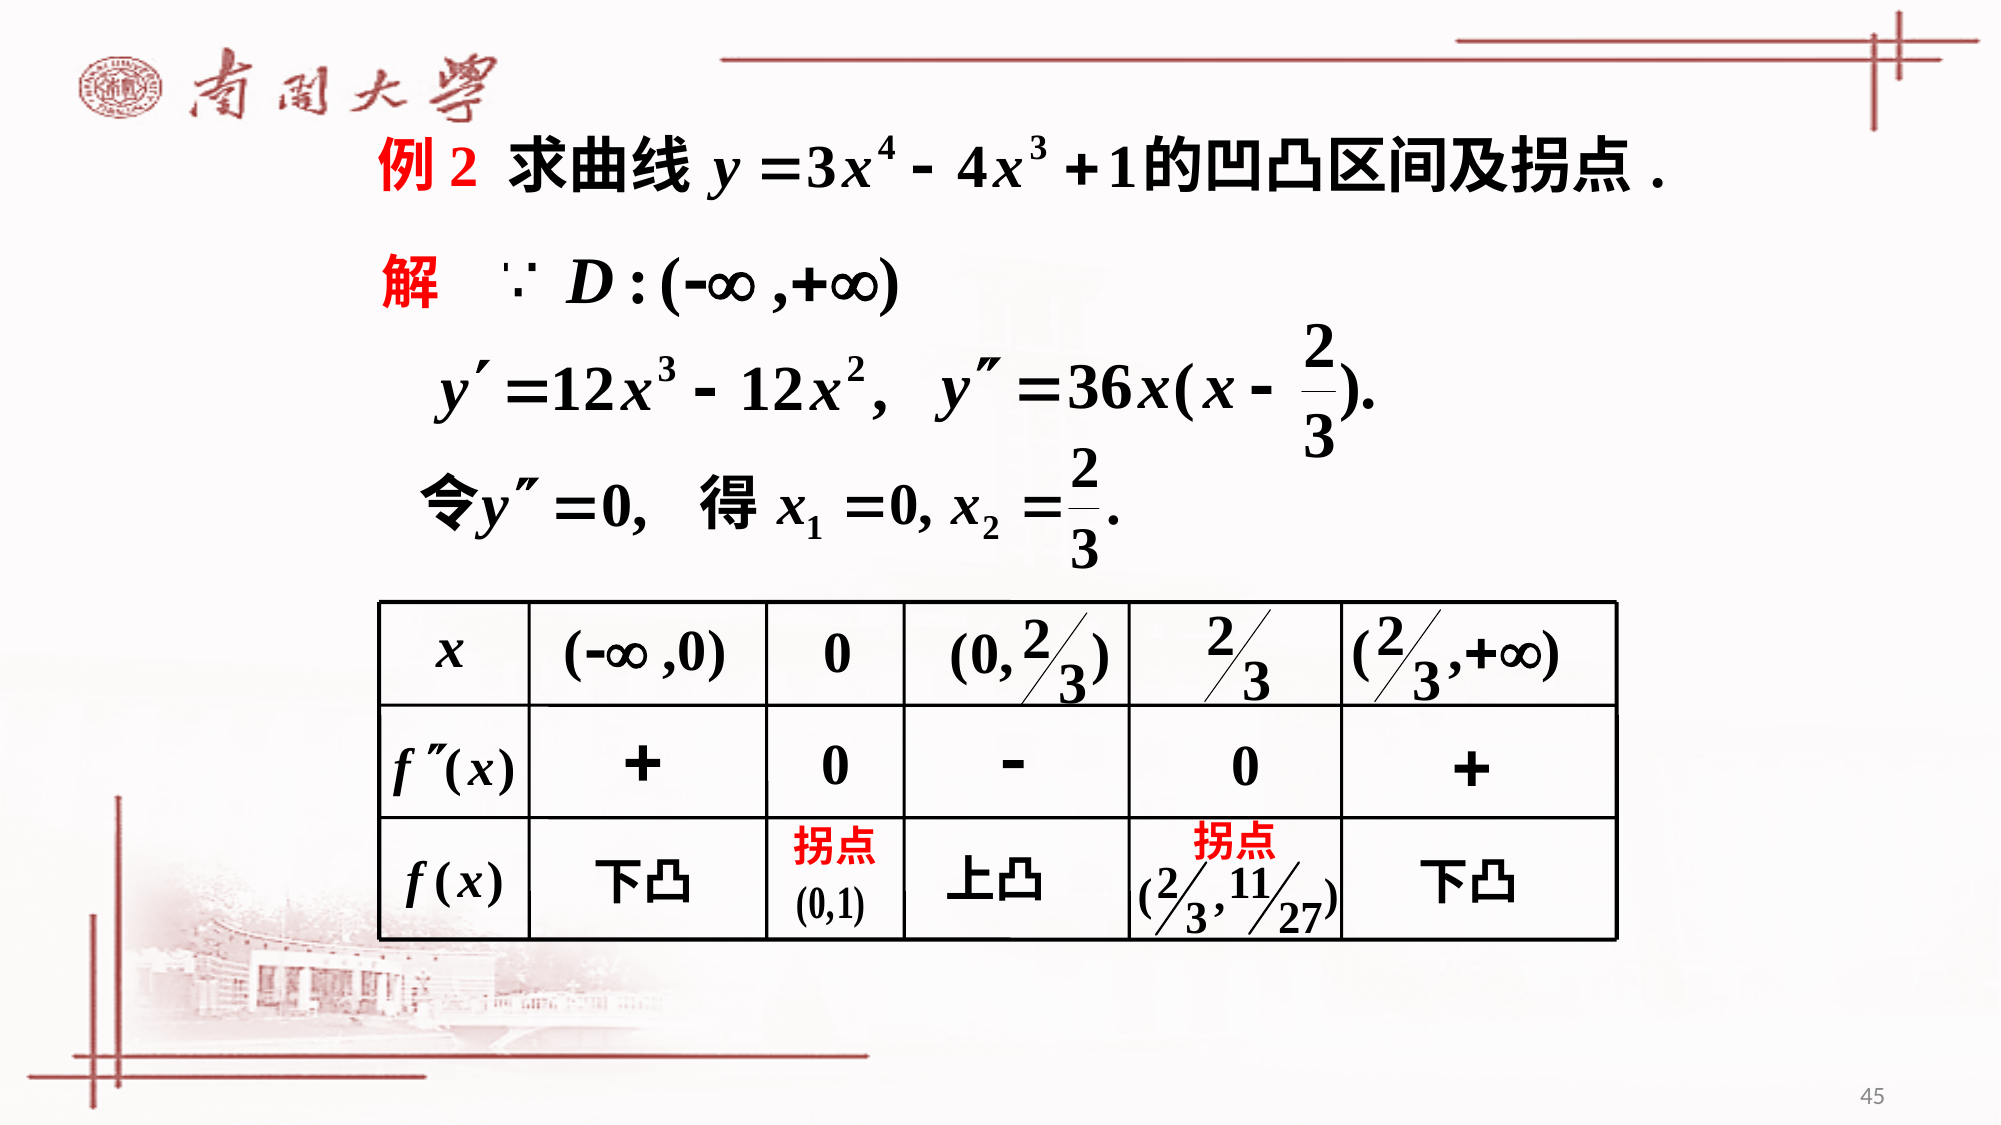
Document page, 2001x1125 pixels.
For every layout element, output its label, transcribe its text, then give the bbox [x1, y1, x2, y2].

text_box 解 [366, 237, 492, 323]
text_box 例2 [362, 120, 498, 206]
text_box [503, 251, 905, 326]
slide_number 45 [1433, 1065, 1901, 1125]
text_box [697, 435, 1124, 576]
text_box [428, 346, 892, 432]
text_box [928, 310, 1380, 465]
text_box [378, 601, 1617, 940]
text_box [499, 120, 1676, 213]
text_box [416, 470, 651, 547]
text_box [791, 875, 871, 938]
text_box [1131, 852, 1345, 945]
